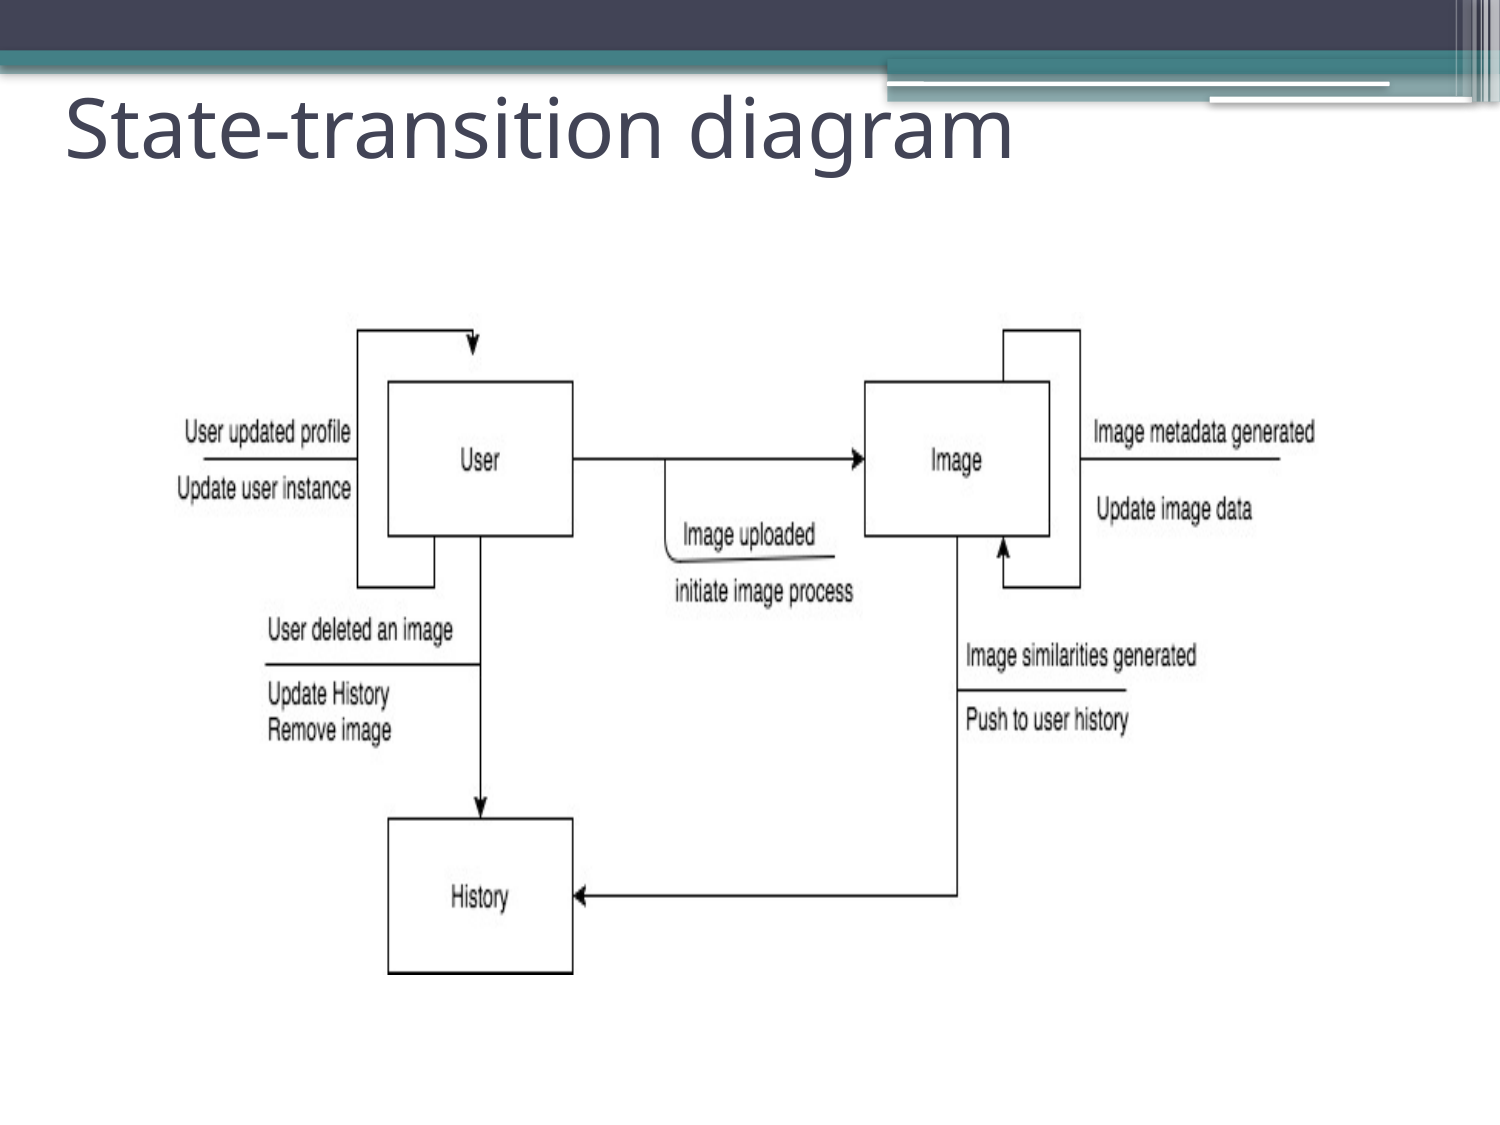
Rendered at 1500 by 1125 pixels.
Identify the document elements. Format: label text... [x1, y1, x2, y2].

picture [174, 312, 1338, 976]
title State-transition diagram [50, 37, 1400, 213]
